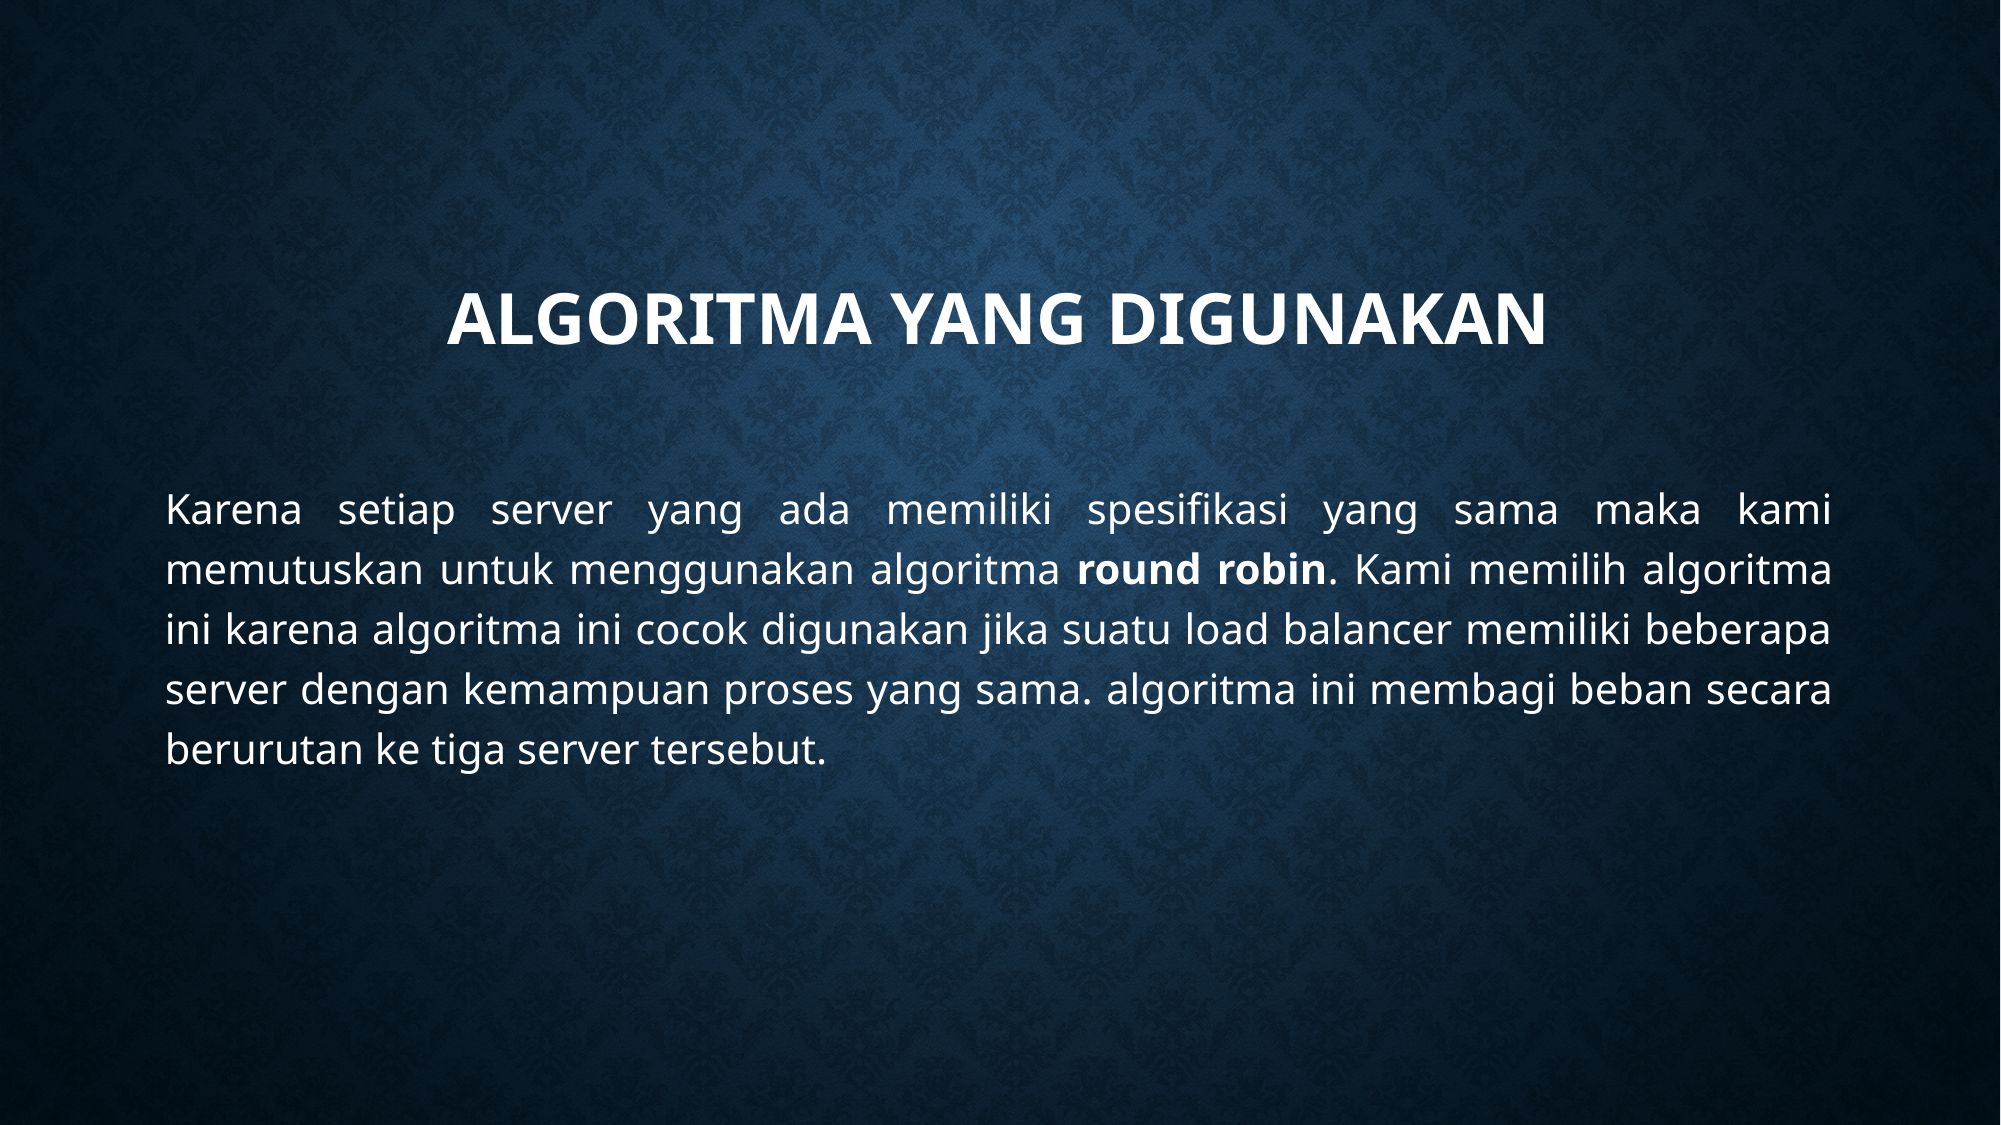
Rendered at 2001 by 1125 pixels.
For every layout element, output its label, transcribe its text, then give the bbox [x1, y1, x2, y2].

list Karena setiap server yang ada memiliki spesifikasi yang sama maka kami memutuskan untuk menggunakan algoritma round robin. Kami memilih algoritma ini karena algoritma ini cocok digunakan jika suatu load balancer memiliki beberapa server dengan kemampuan proses yang sama. algoritma ini membagi beban secara berurutan ke tiga server tersebut. [149, 465, 1849, 950]
title Algoritma yang digunakan [149, 212, 1849, 430]
